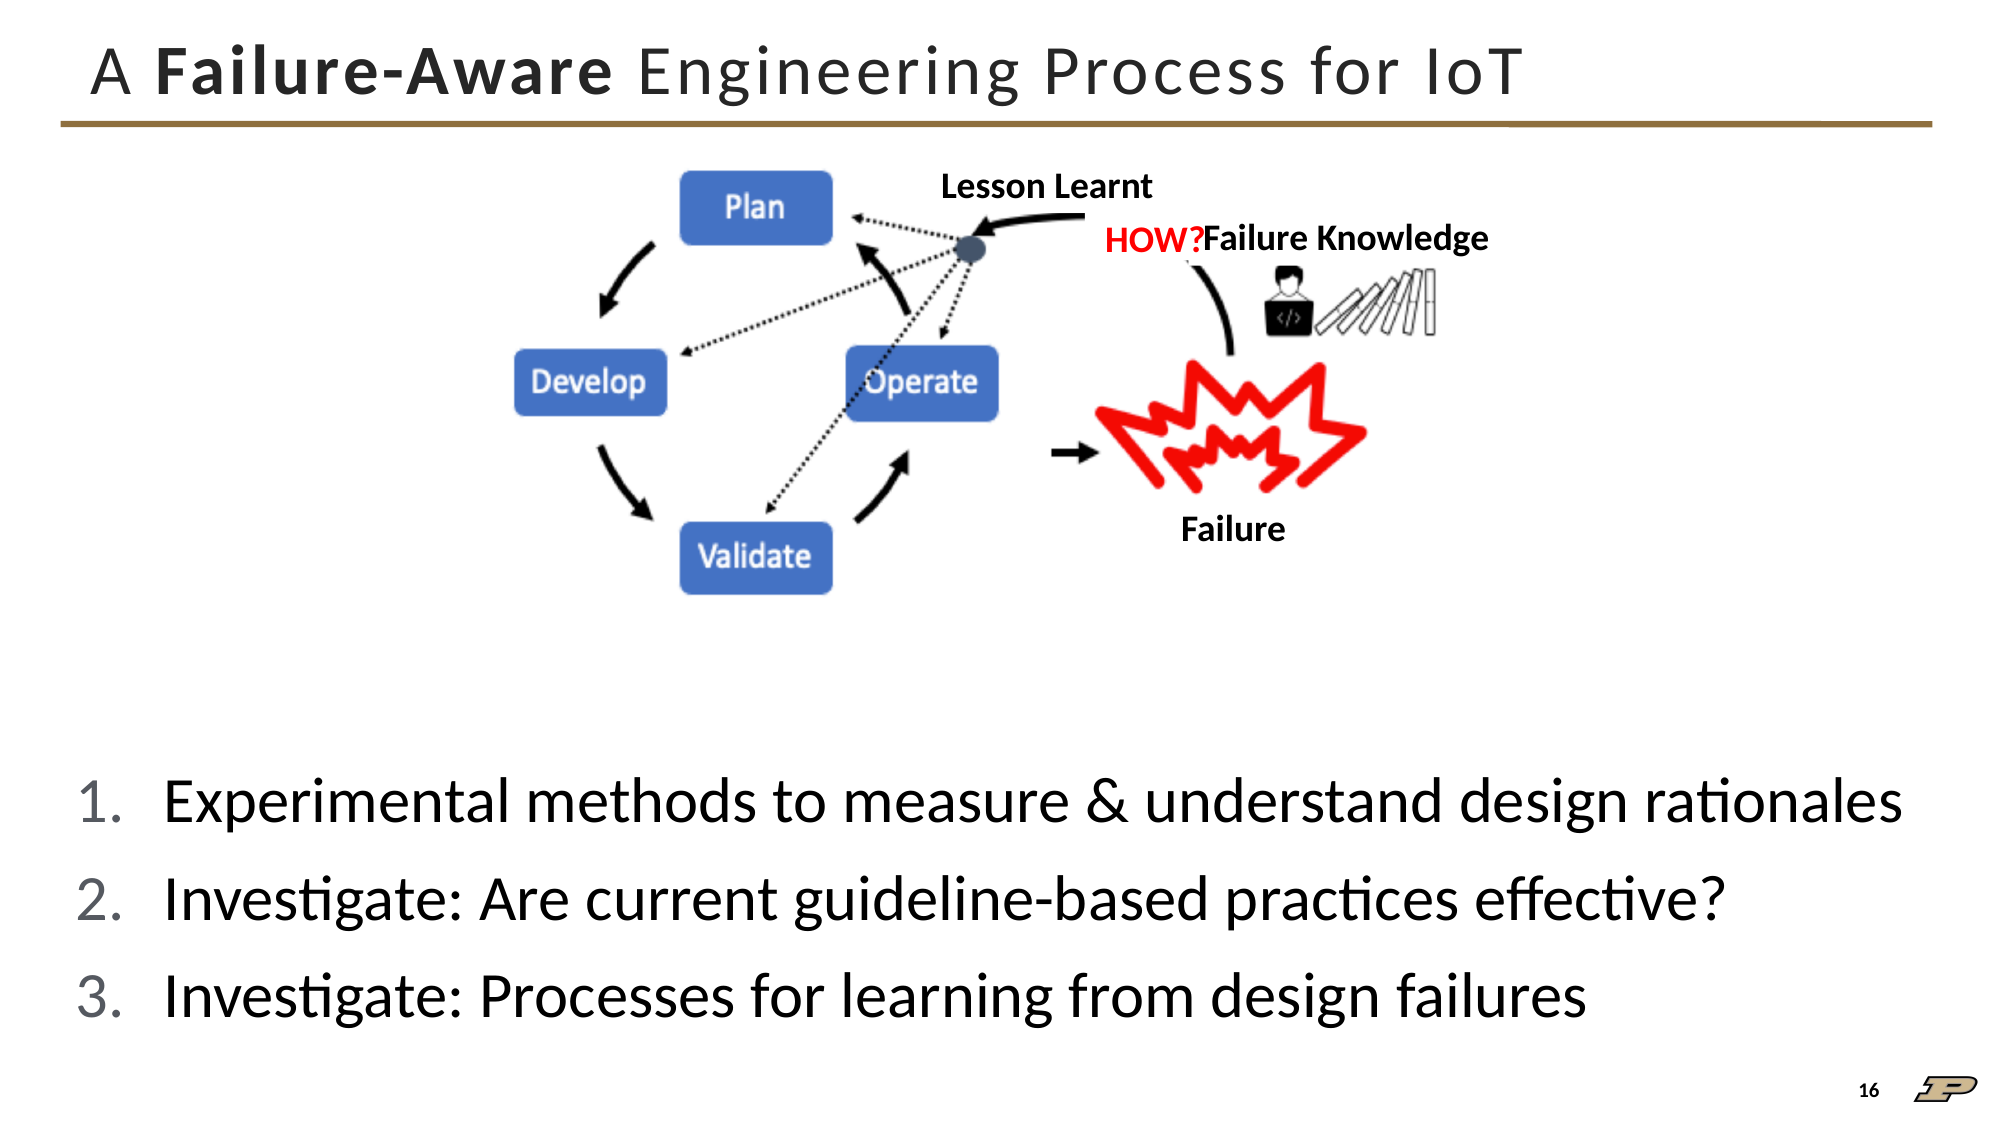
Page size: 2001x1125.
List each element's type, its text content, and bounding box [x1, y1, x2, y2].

picture [1913, 1076, 1978, 1102]
list Experimental methods to measure & understand design rationales Investigate: Are current guideline-based practices effective? Investigate: Processes for learning from design failures [60, 153, 1933, 1060]
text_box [508, 153, 1485, 603]
title A Failure-Aware Engineering Process for IoT [58, 17, 1935, 127]
slide_number 16 [1828, 1059, 1909, 1120]
